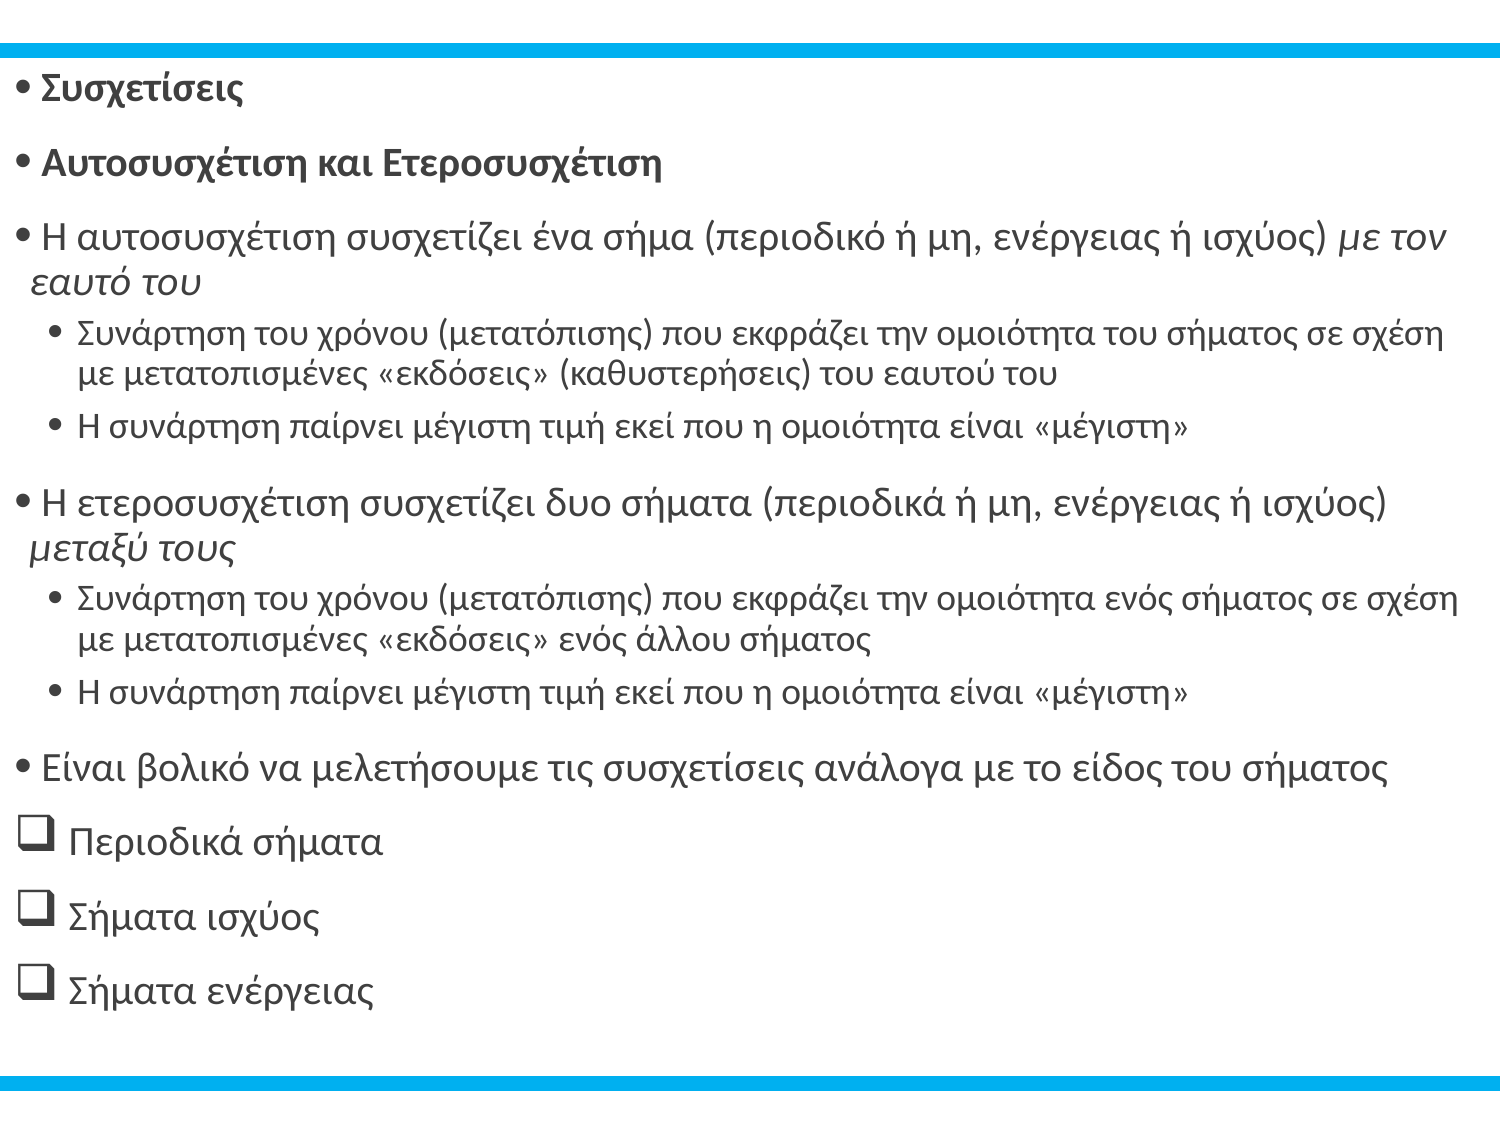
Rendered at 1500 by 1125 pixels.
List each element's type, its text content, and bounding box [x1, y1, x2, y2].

text_box [0, 43, 1500, 58]
list Συσχετίσεις Αυτοσυσχέτιση και Ετεροσυσχέτιση Η αυτοσυσχέτιση συσχετίζει ένα σήμα (περιοδικό ή μη, ενέργειας ή ισχύος) με τον εαυτό του Συνάρτηση του χρόνου (μετατόπισης) που εκφράζει την ομοιότητα του σήματος σε σχέση με μετατοπισμένες «εκδόσεις» (καθυστερήσεις) του εαυτού του Η συνάρτηση παίρνει μέγιστη τιμή εκεί που η ομοιότητα είναι «μέγιστη» Η ετεροσυσχέτιση συσχετίζει δυο σήματα (περιοδικά ή μη, ενέργειας ή ισχύος) μεταξύ τους Συνάρτηση του χρόνου (μετατόπισης) που εκφράζει την ομοιότητα ενός σήματος σε σχέση με μετατοπισμένες «εκδόσεις» ενός άλλου σήματος Η συνάρτηση παίρνει μέγιστη τιμή εκεί που η ομοιότητα είναι «μέγιστη» Είναι βολικό να μελετήσουμε τις συσχετίσεις ανάλογα με το είδος του σήματος Περιοδικά σήματα Σήματα ισχύος Σήματα ενέργειας [14, 58, 1484, 1076]
text_box [0, 1076, 1500, 1091]
